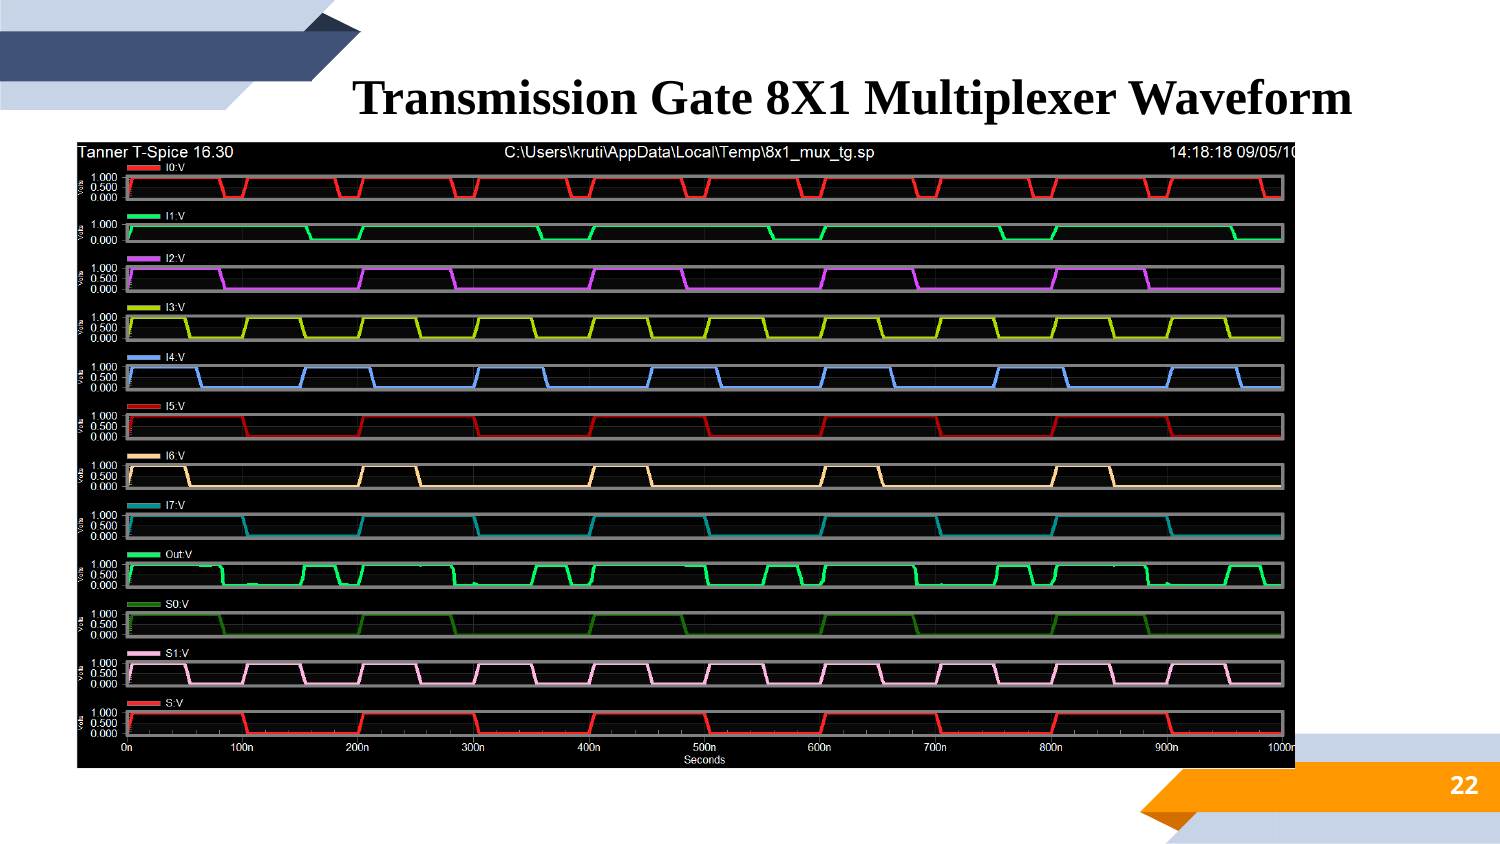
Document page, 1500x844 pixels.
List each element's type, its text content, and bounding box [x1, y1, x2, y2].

picture [76, 142, 1296, 769]
text_box Transmission Gate 8X1 Multiplexer Waveform [337, 56, 1369, 132]
slide_number 22 [1249, 760, 1494, 813]
